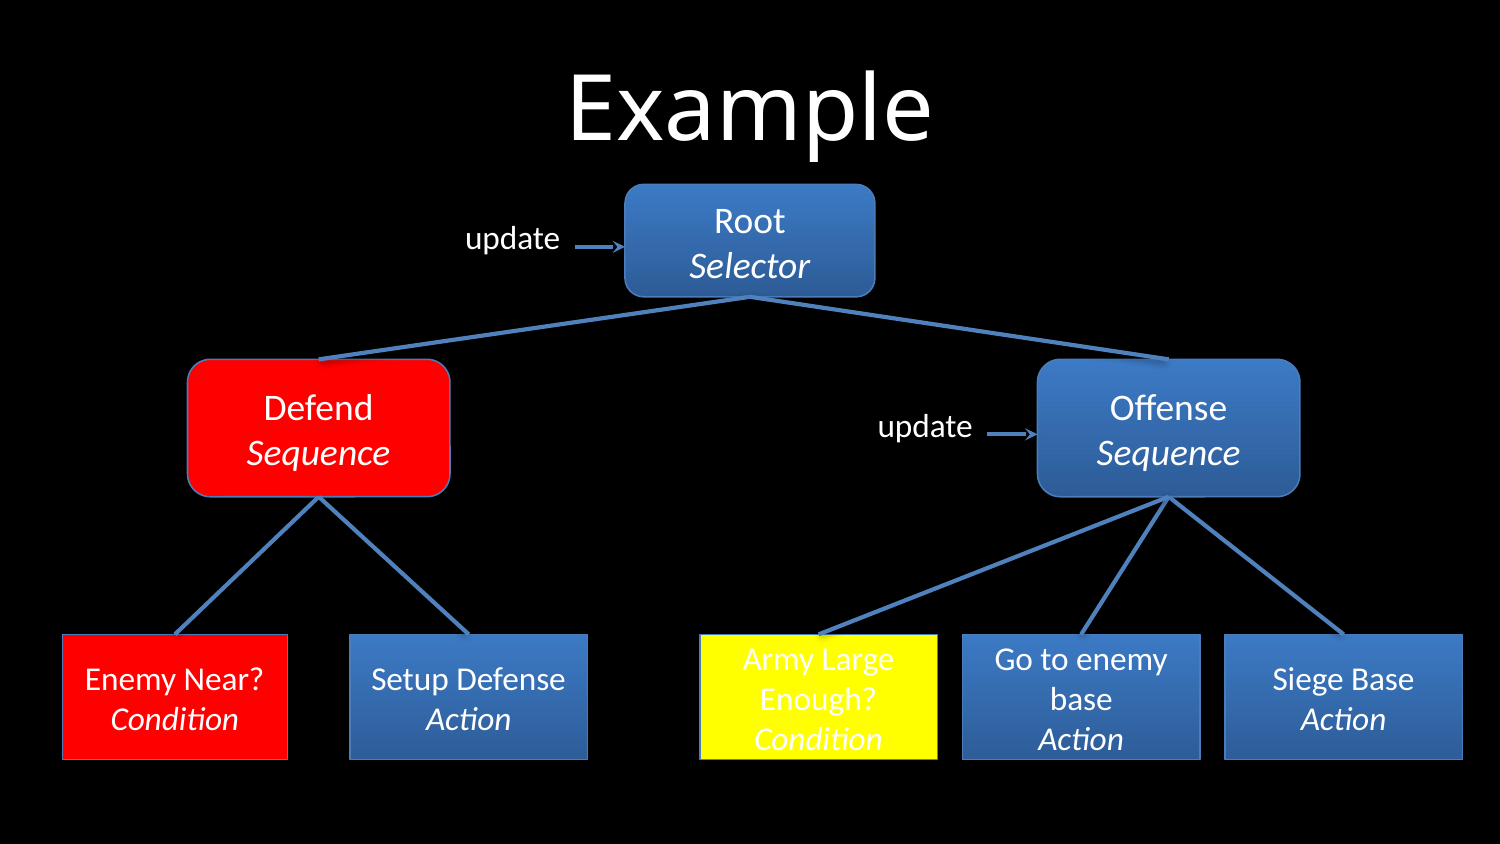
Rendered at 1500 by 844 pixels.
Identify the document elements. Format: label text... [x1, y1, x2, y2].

text_box Offense Sequence [1037, 359, 1300, 495]
text_box Siege Base Action [1224, 634, 1463, 760]
title Example [75, 33, 1425, 175]
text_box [818, 496, 1169, 635]
text_box Setup Defense Action [349, 634, 588, 760]
text_box Root Selector [624, 184, 875, 295]
text_box Enemy Near? Condition [62, 634, 288, 760]
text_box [174, 496, 317, 635]
text_box Defend Sequence [187, 359, 451, 495]
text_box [318, 496, 469, 635]
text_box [1170, 496, 1344, 635]
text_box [862, 396, 1038, 453]
text_box Go to enemy base Action [962, 643, 1200, 760]
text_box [749, 296, 1169, 360]
text_box Army Large Enough? Condition [699, 634, 938, 760]
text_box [449, 209, 626, 266]
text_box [318, 296, 748, 360]
